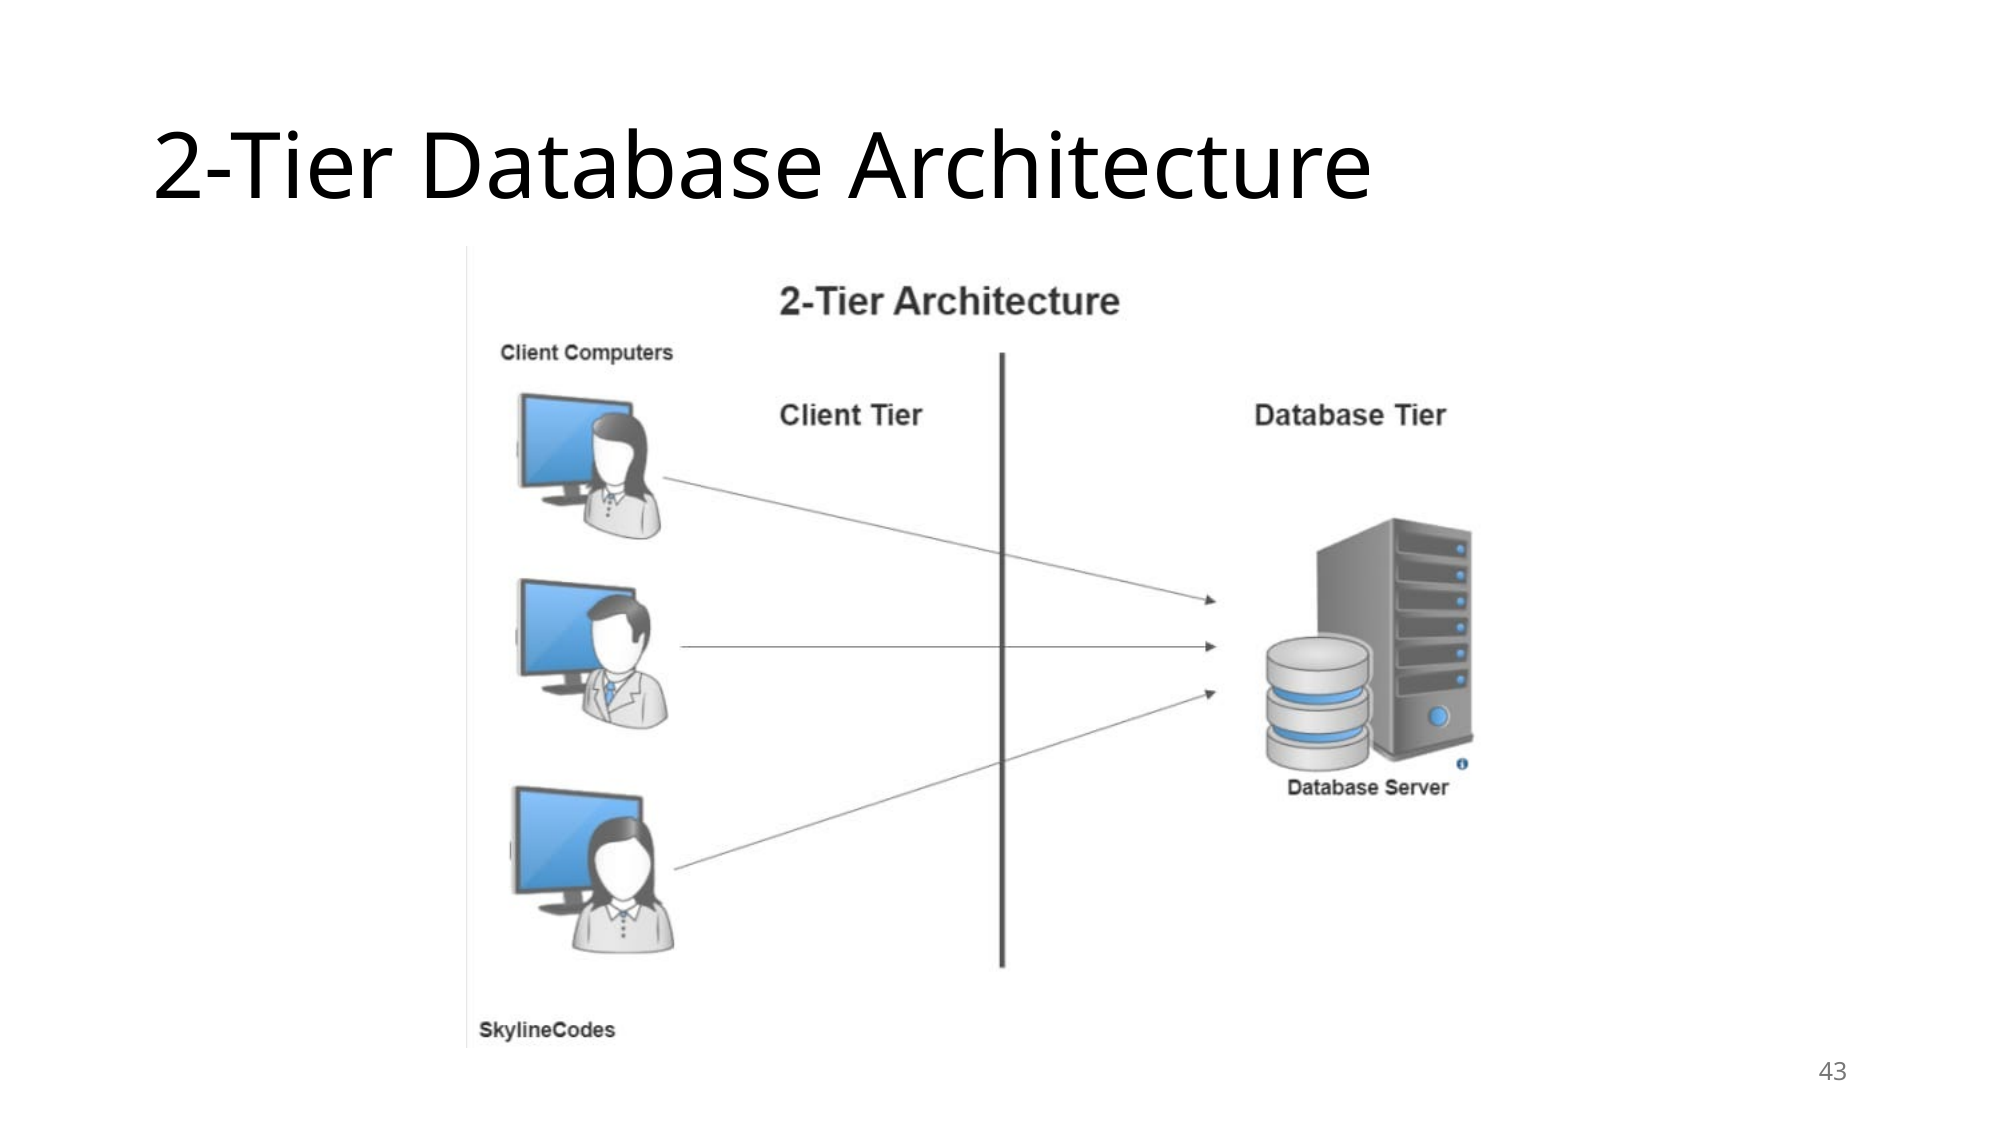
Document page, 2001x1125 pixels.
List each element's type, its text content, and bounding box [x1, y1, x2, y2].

slide_number 43 [1412, 1042, 1863, 1103]
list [465, 245, 1535, 1049]
title 2-Tier Database Architecture [137, 59, 1863, 278]
